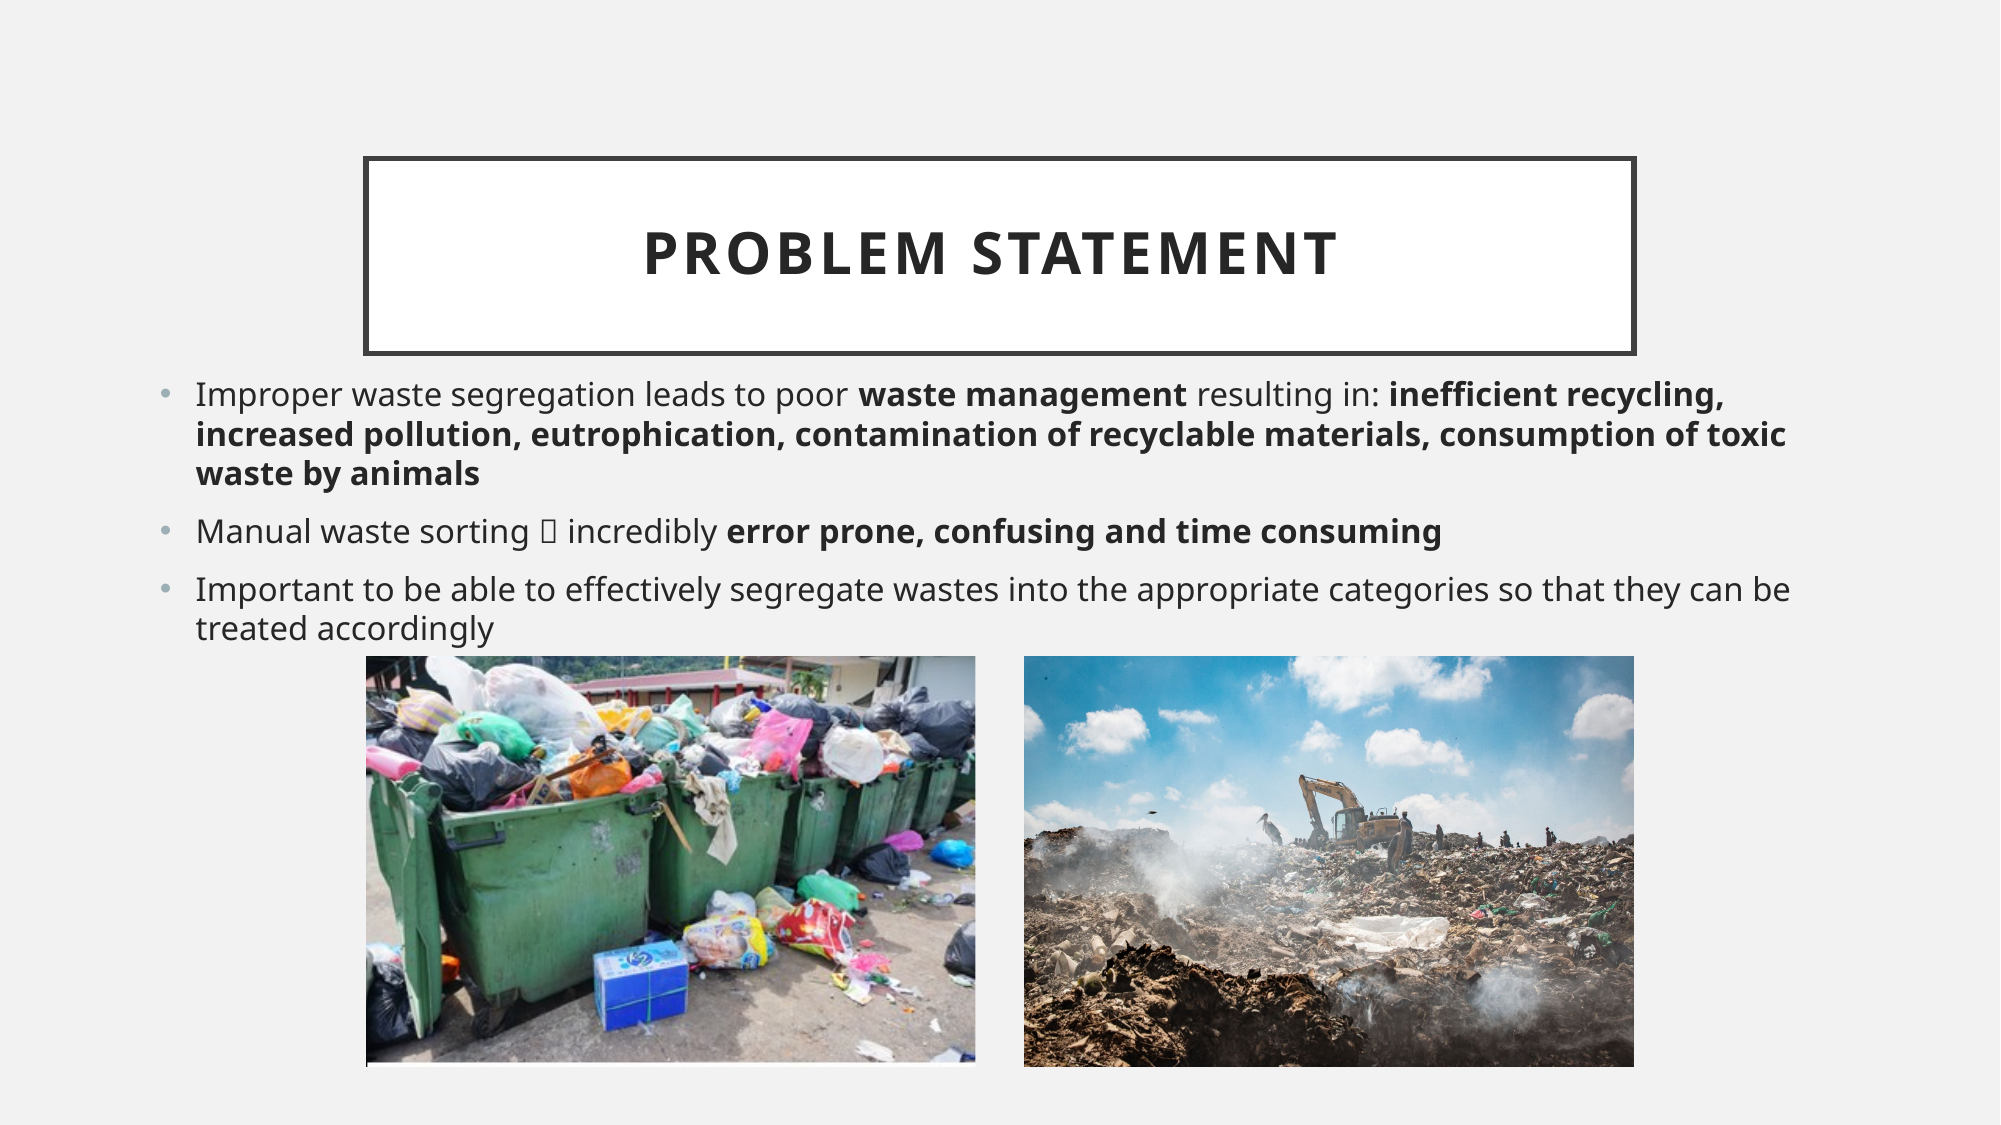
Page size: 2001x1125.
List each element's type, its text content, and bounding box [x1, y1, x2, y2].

list Improper waste segregation leads to poor waste management resulting in: inefficient recycling, increased pollution, eutrophication, contamination of recyclable materials, consumption of toxic waste by animals Manual waste sorting  incredibly error prone, confusing and time consuming Important to be able to effectively segregate wastes into the appropriate categories so that they can be treated accordingly [144, 366, 1905, 657]
picture [1024, 656, 1634, 1067]
title Problem Statement [363, 156, 1637, 356]
picture [365, 656, 976, 1067]
